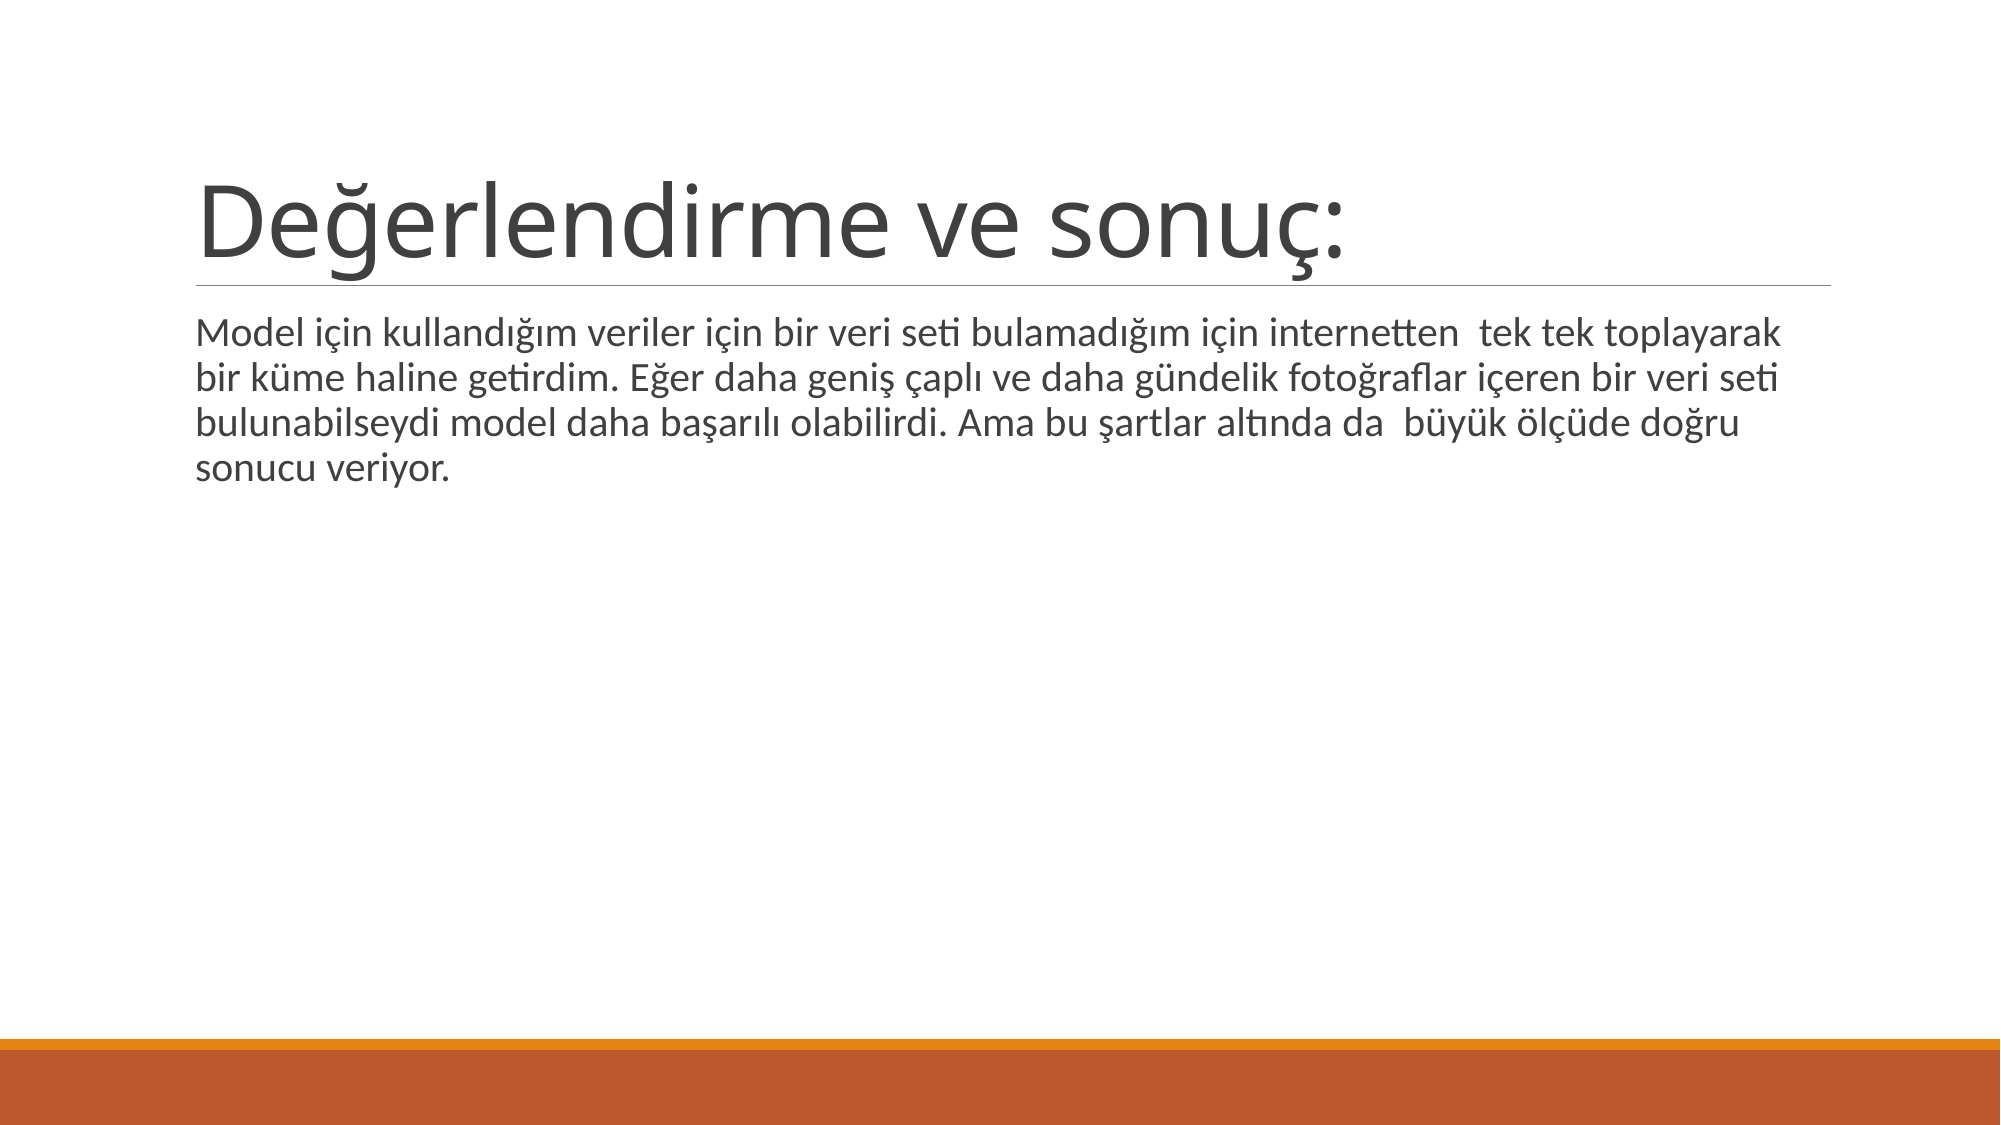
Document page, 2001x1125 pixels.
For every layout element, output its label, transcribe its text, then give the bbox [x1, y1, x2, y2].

list Model için kullandığım veriler için bir veri seti bulamadığım için internetten tek tek toplayarak bir küme haline getirdim. Eğer daha geniş çaplı ve daha gündelik fotoğraflar içeren bir veri seti bulunabilseydi model daha başarılı olabilirdi. Ama bu şartlar altında da büyük ölçüde doğru sonucu veriyor. [180, 302, 1830, 963]
title Değerlendirme ve sonuç: [180, 47, 1830, 285]
